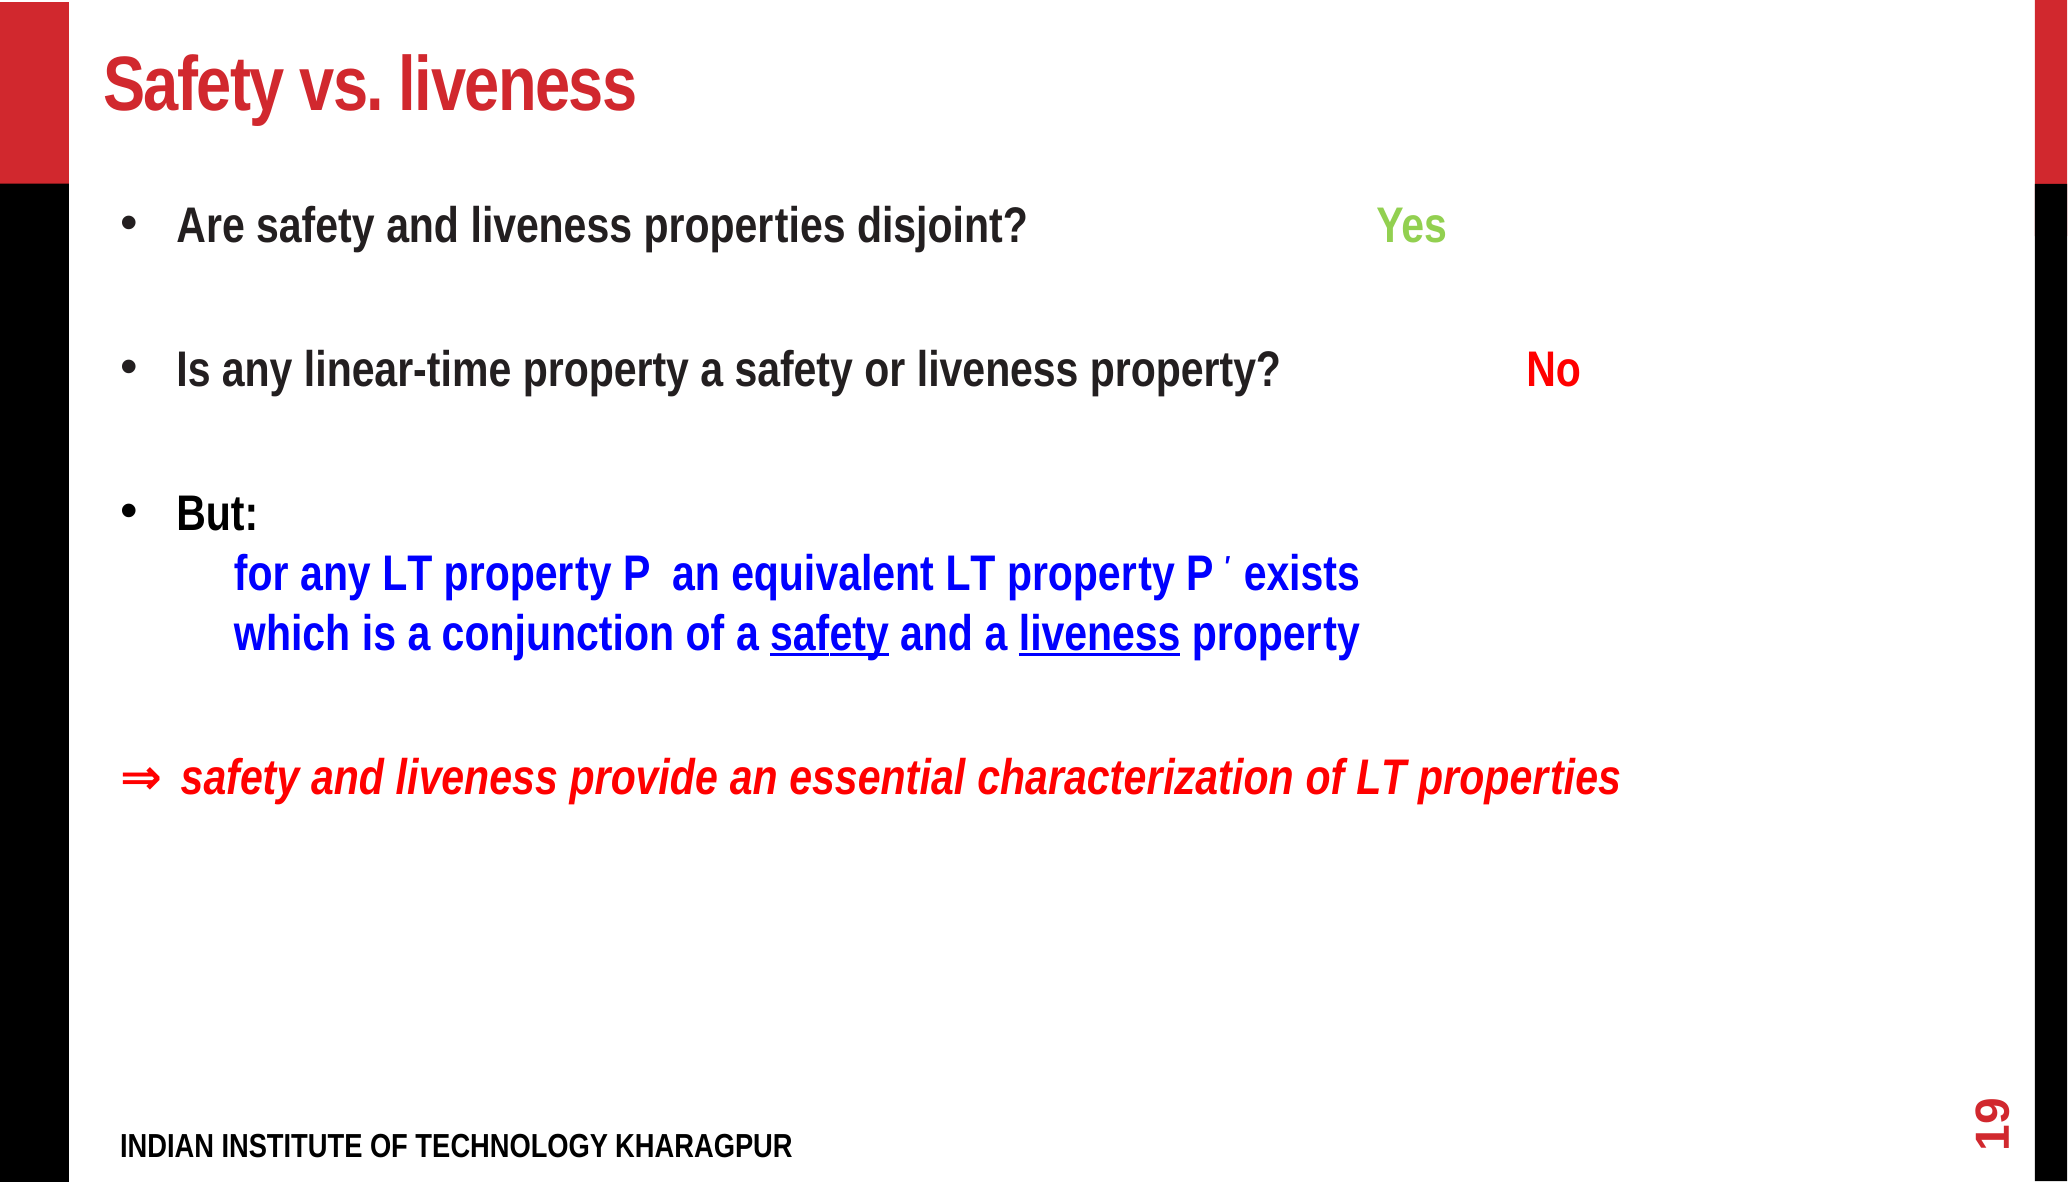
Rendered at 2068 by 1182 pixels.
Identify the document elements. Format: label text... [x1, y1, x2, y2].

footer INDIAN INSTITUTE OF TECHNOLOGY KHARAGPUR [103, 1115, 1361, 1168]
list Are safety and liveness properties disjoint? Yes Is any linear-time property a safety or liveness property? No But: for any LT property P an equivalent LT property P ′ exists which is a conjunction of a safety and a liveness property ⇒ safety and liveness provide an essential characterization of LT properties [103, 183, 1999, 1056]
title Safety vs. liveness [86, 26, 2016, 135]
slide_number 19 [1963, 1046, 2016, 1169]
